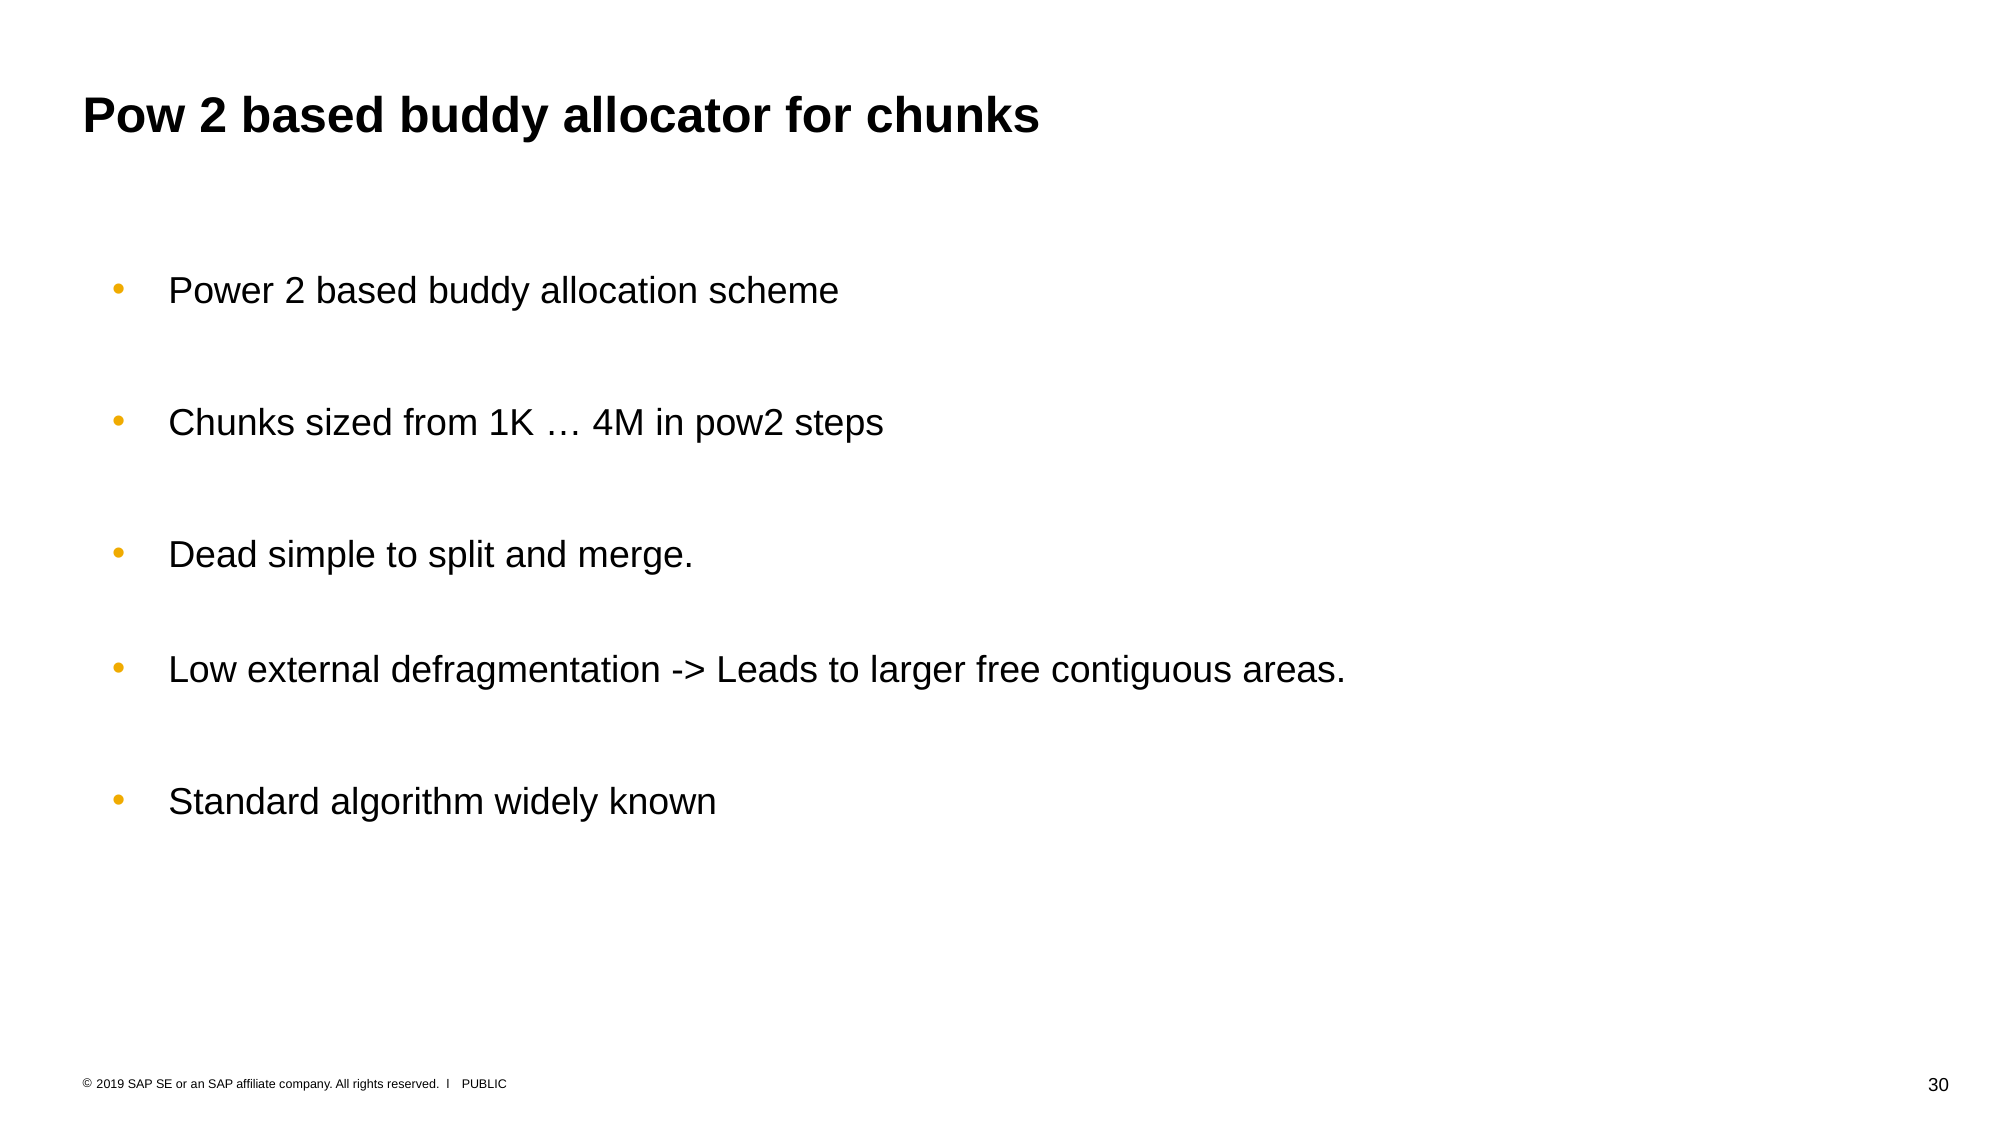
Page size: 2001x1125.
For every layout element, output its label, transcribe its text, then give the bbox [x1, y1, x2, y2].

list Power 2 based buddy allocation scheme Chunks sized from 1K … 4M in pow2 steps Dead simple to split and merge. Low external defragmentation -> Leads to larger free contiguous areas. Standard algorithm widely known [82, 265, 1918, 1040]
title Pow 2 based buddy allocator for chunks [82, 82, 1918, 144]
